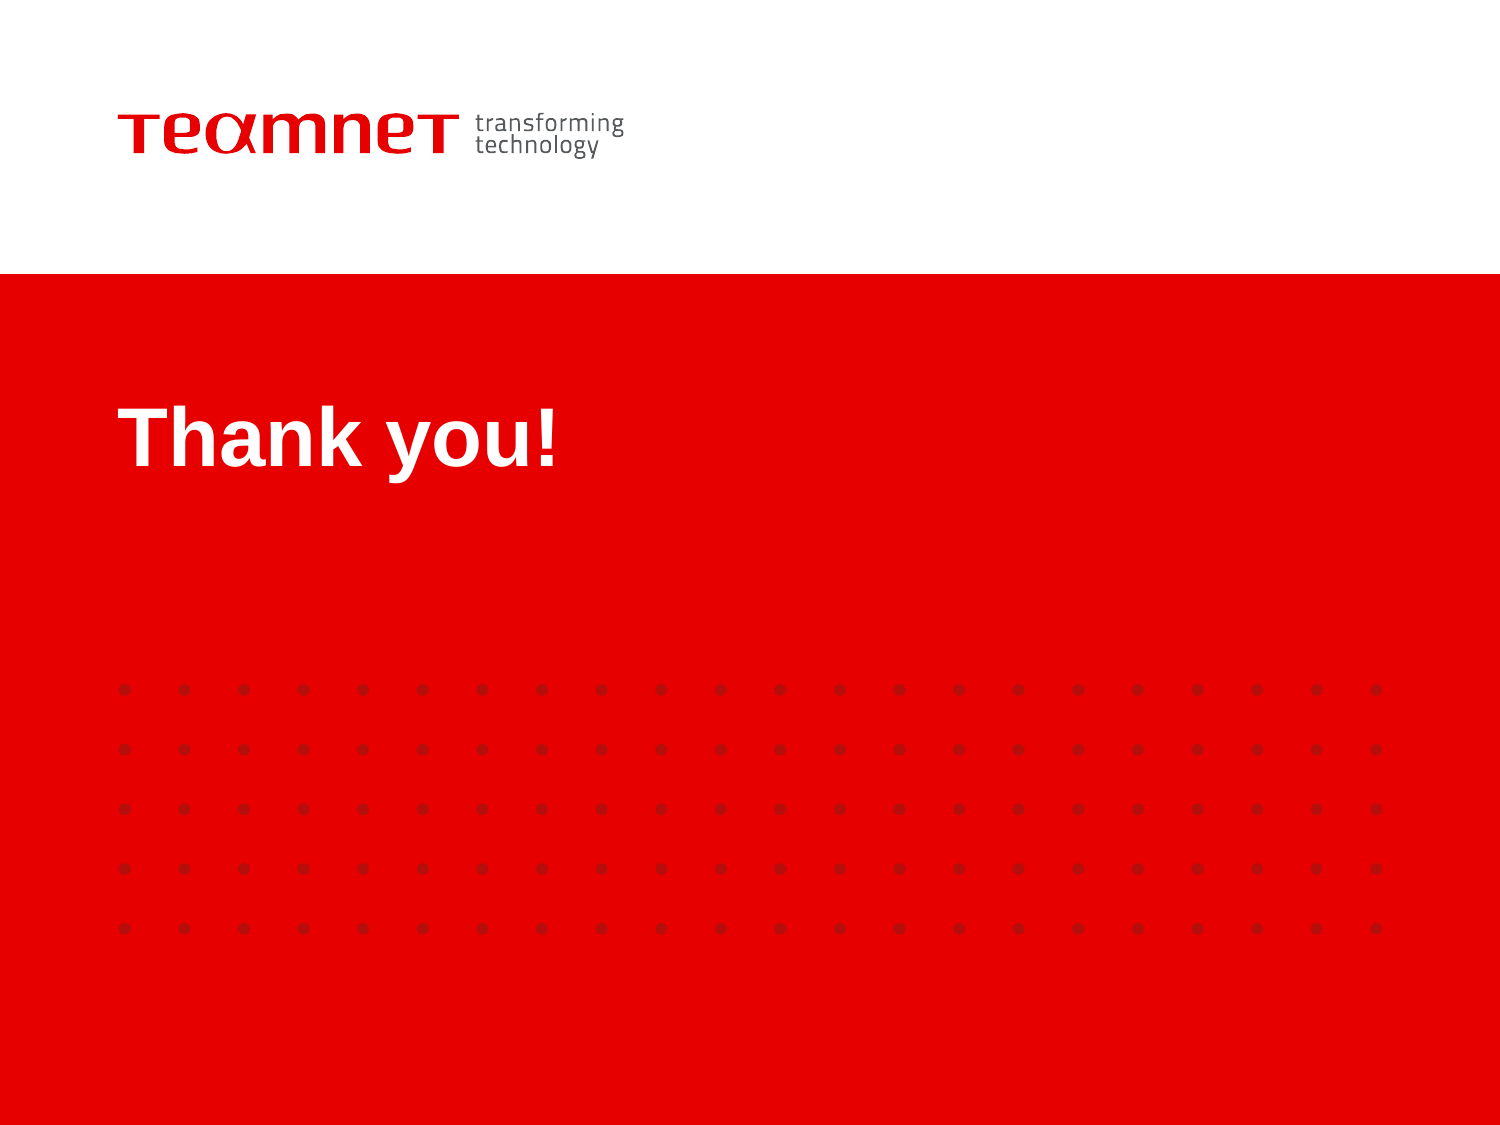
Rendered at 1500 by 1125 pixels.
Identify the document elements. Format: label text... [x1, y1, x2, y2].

title Thank you! [117, 383, 1383, 607]
picture [0, 274, 1500, 1125]
